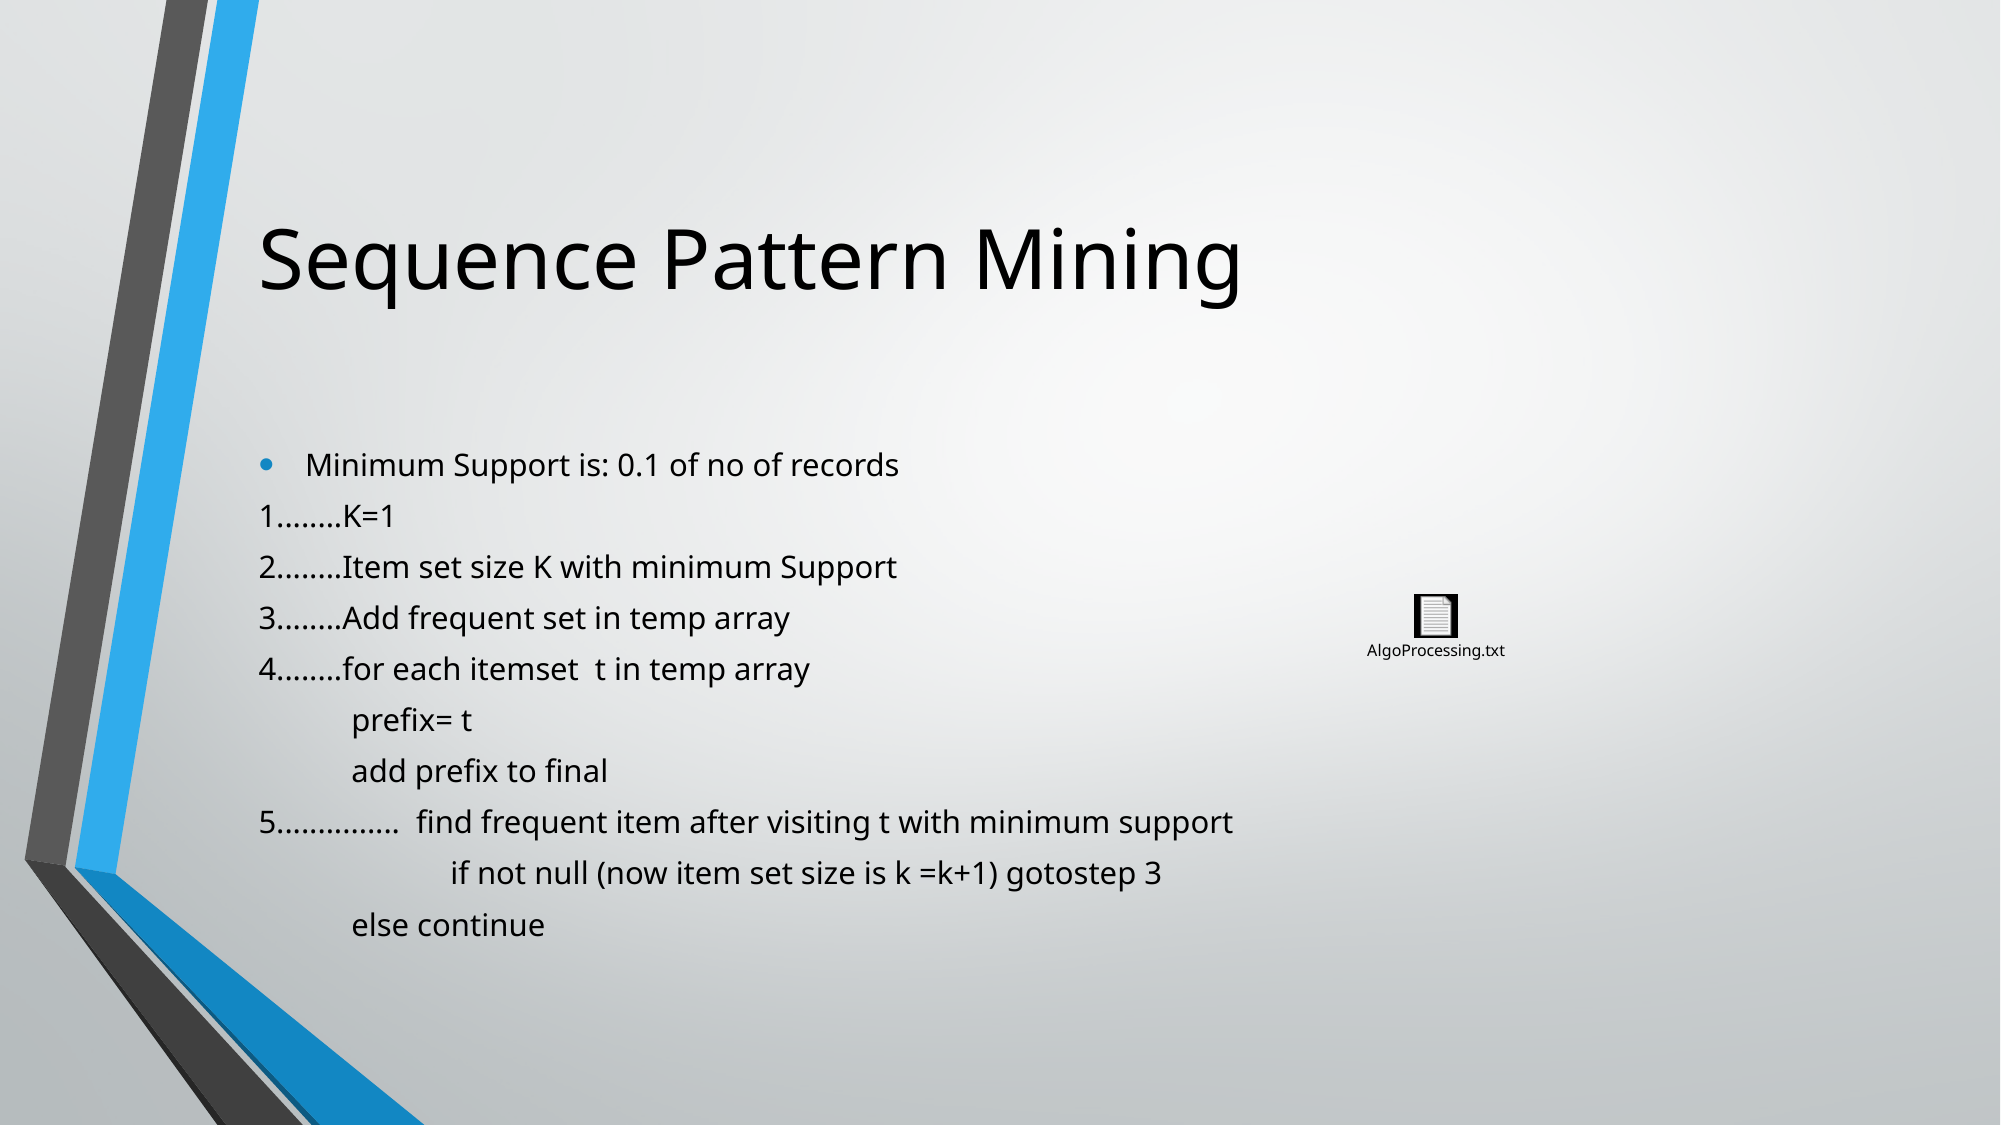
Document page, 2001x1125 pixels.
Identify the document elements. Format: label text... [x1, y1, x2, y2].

list Minimum Support is: 0.1 of no of records 1........K=1 2........Item set size K with minimum Support 3........Add frequent set in temp array 4........for each itemset t in temp array prefix= t add prefix to final 5............... find frequent item after visiting t with minimum support if not null (now item set size is k =k+1) gotostep 3 else continue [243, 437, 1887, 950]
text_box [1354, 594, 1517, 668]
title Sequence Pattern Mining [243, 112, 1887, 400]
